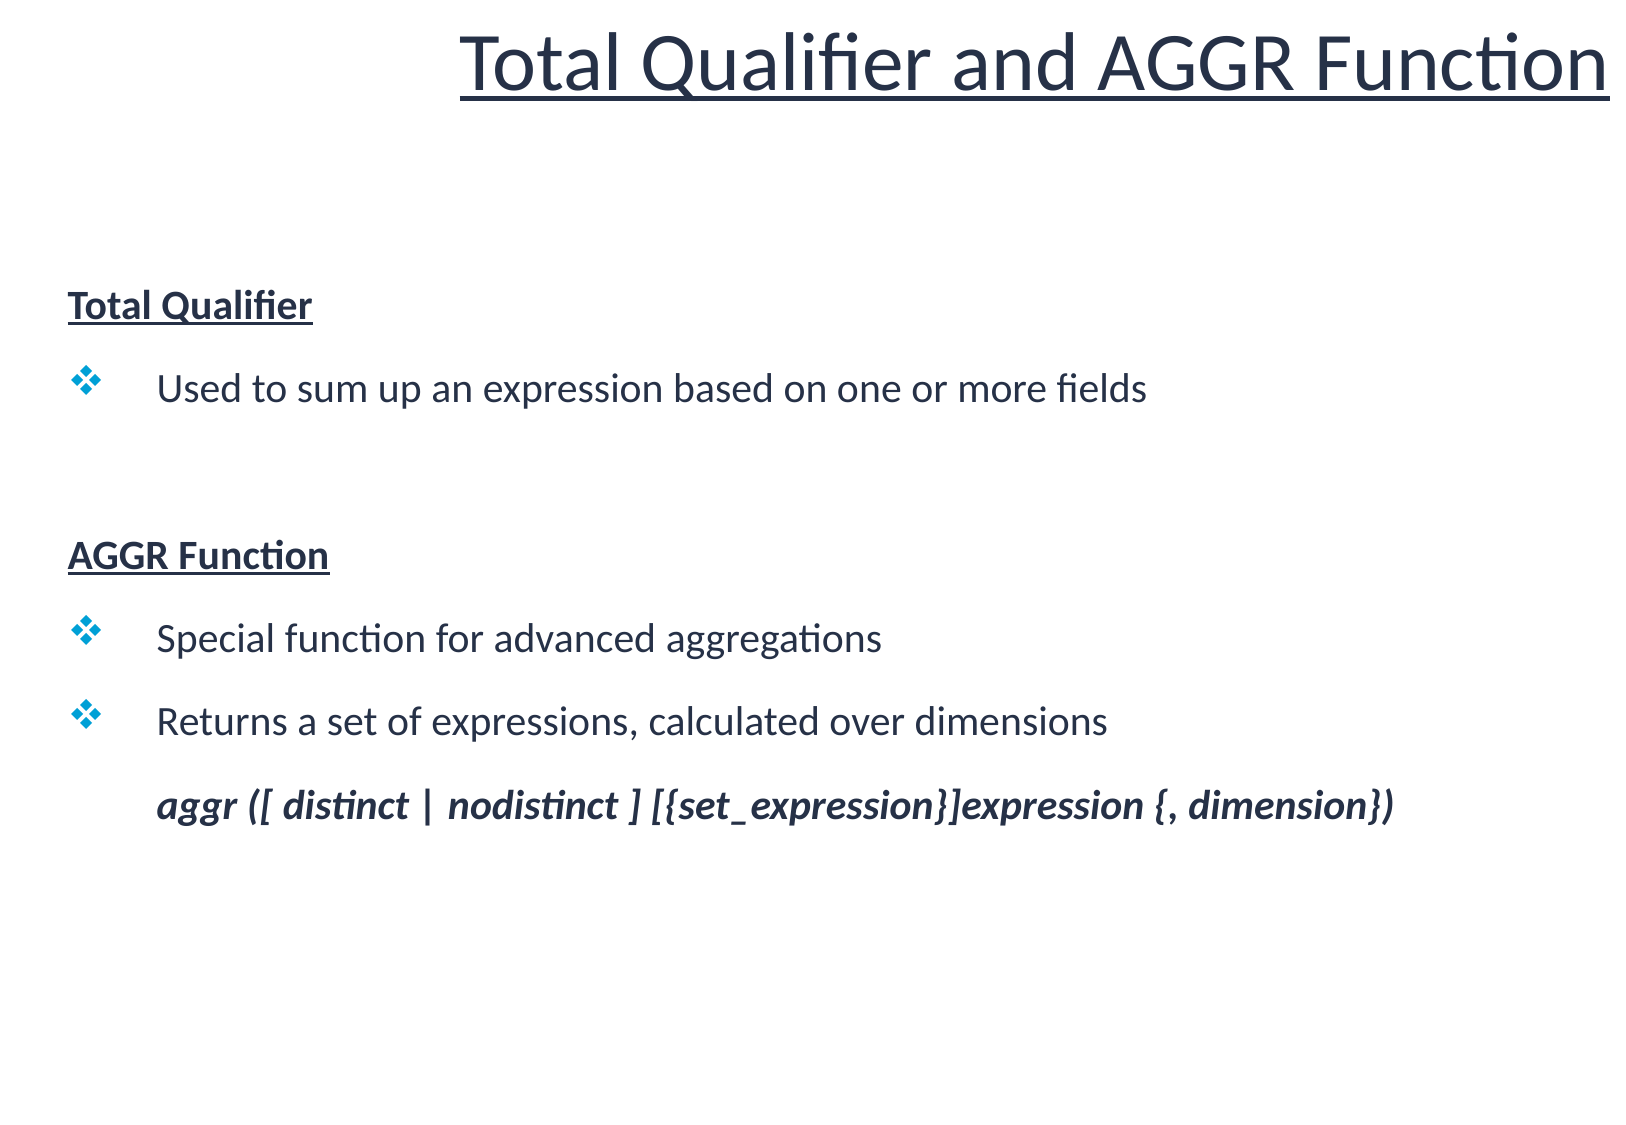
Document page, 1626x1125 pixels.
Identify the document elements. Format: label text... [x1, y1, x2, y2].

title Total Qualifier and AGGR Function [0, 0, 1625, 165]
list Total Qualifier Used to sum up an expression based on one or more fields AGGR Function Special function for advanced aggregations Returns a set of expressions, calculated over dimensions aggr ([ distinct | nodistinct ] [{set_expression}]expression {, dimension}) [53, 245, 1578, 1007]
